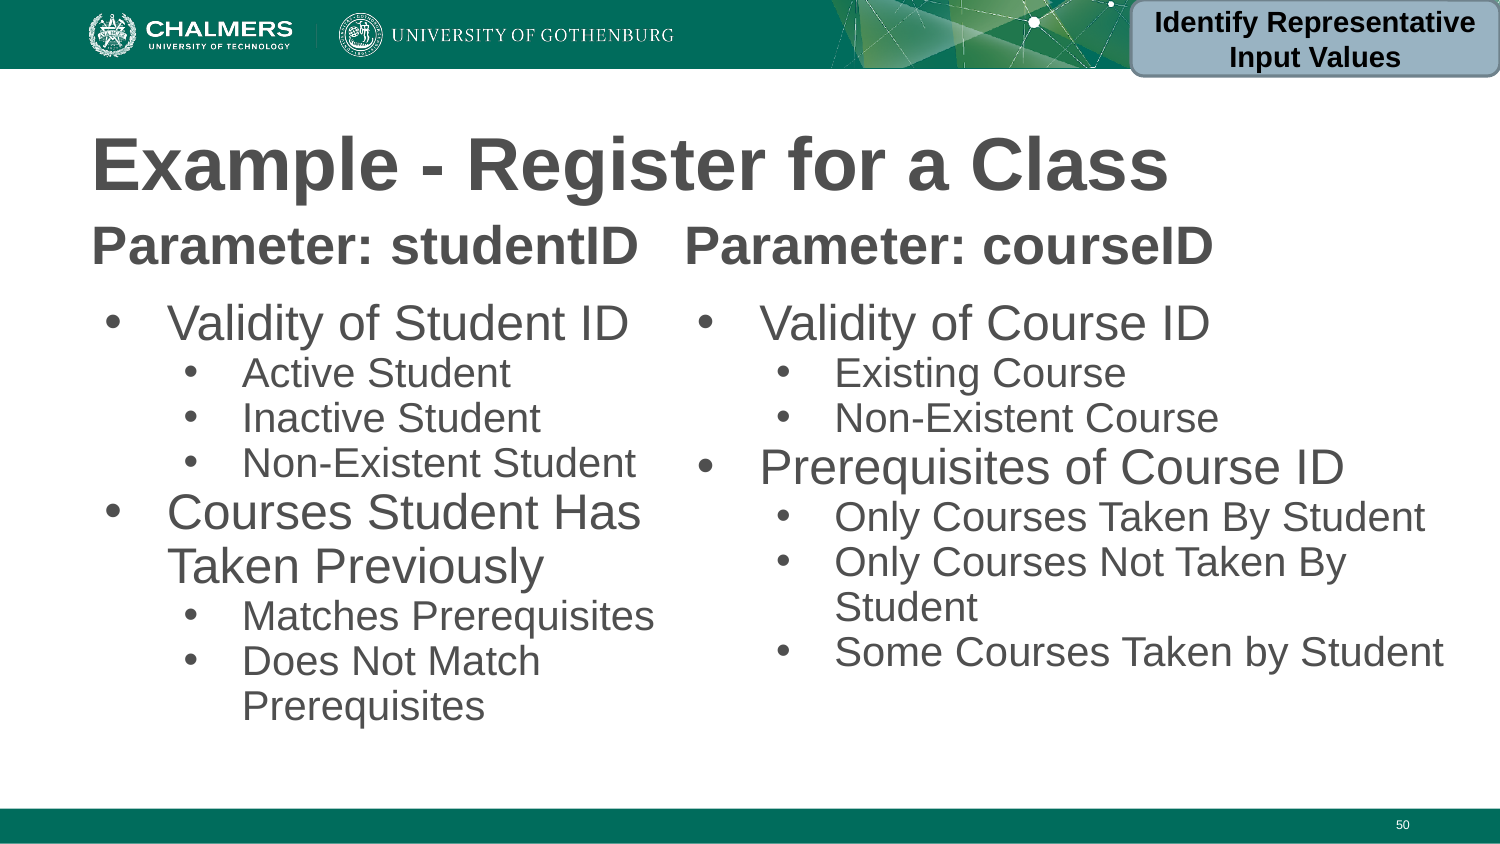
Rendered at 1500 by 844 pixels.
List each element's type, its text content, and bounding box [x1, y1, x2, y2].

text_box Identify Representative Input Values [1131, 0, 1500, 77]
list Parameter: studentID Validity of Student ID Active Student Inactive Student Non-Existent Student Courses Student Has Taken Previously Matches Prerequisites Does Not Match Prerequisites [76, 210, 669, 782]
slide_number ‹#› [1074, 809, 1425, 844]
title Example - Register for a Class [76, 100, 1425, 210]
picture [759, 0, 1138, 68]
list Parameter: courseID Validity of Course ID Existing Course Non-Existent Course Prerequisites of Course ID Only Courses Taken By Student Only Courses Not Taken By Student Some Courses Taken by Student [669, 210, 1461, 782]
picture [1493, 0, 1500, 8]
picture [64, 0, 696, 85]
